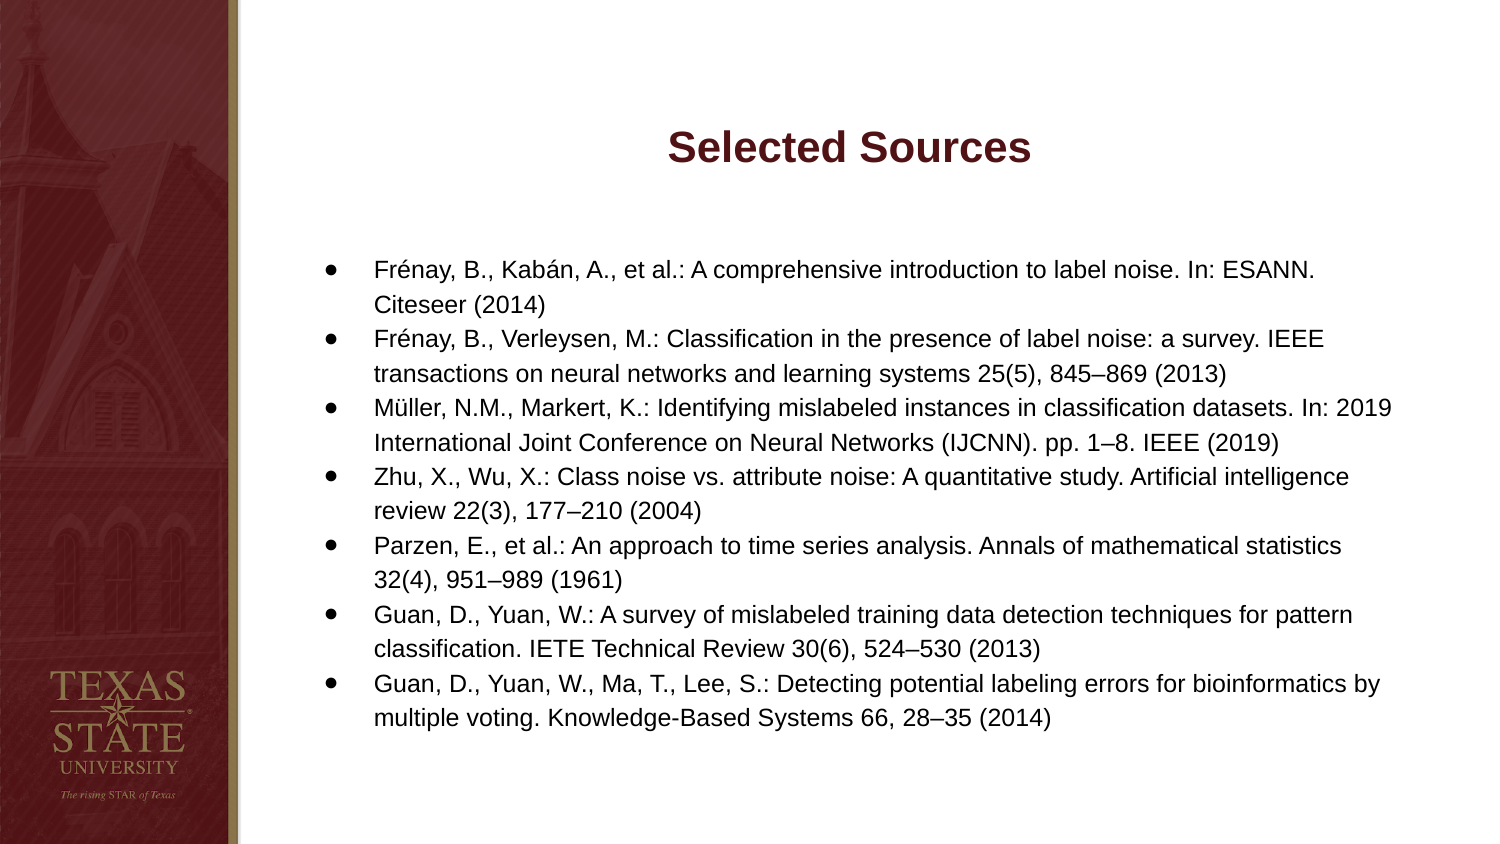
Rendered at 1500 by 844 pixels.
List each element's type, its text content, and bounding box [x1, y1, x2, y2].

picture [0, 0, 1500, 844]
title Selected Sources [287, 75, 1413, 216]
list Frénay, B., Kabán, A., et al.: A comprehensive introduction to label noise. In: ESANN. Citeseer (2014) Frénay, B., Verleysen, M.: Classification in the presence of label noise: a survey. IEEE transactions on neural networks and learning systems 25(5), 845–869 (2013) Müller, N.M., Markert, K.: Identifying mislabeled instances in classification datasets. In: 2019 International Joint Conference on Neural Networks (IJCNN). pp. 1–8. IEEE (2019) Zhu, X., Wu, X.: Class noise vs. attribute noise: A quantitative study. Artificial intelligence review 22(3), 177–210 (2004) Parzen, E., et al.: An approach to time series analysis. Annals of mathematical statistics 32(4), 951–989 (1961) Guan, D., Yuan, W.: A survey of mislabeled training data detection techniques for pattern classification. IETE Technical Review 30(6), 524–530 (2013) Guan, D., Yuan, W., Ma, T., Lee, S.: Detecting potential labeling errors for bioinformatics by multiple voting. Knowledge-Based Systems 66, 28–35 (2014) [287, 243, 1413, 751]
